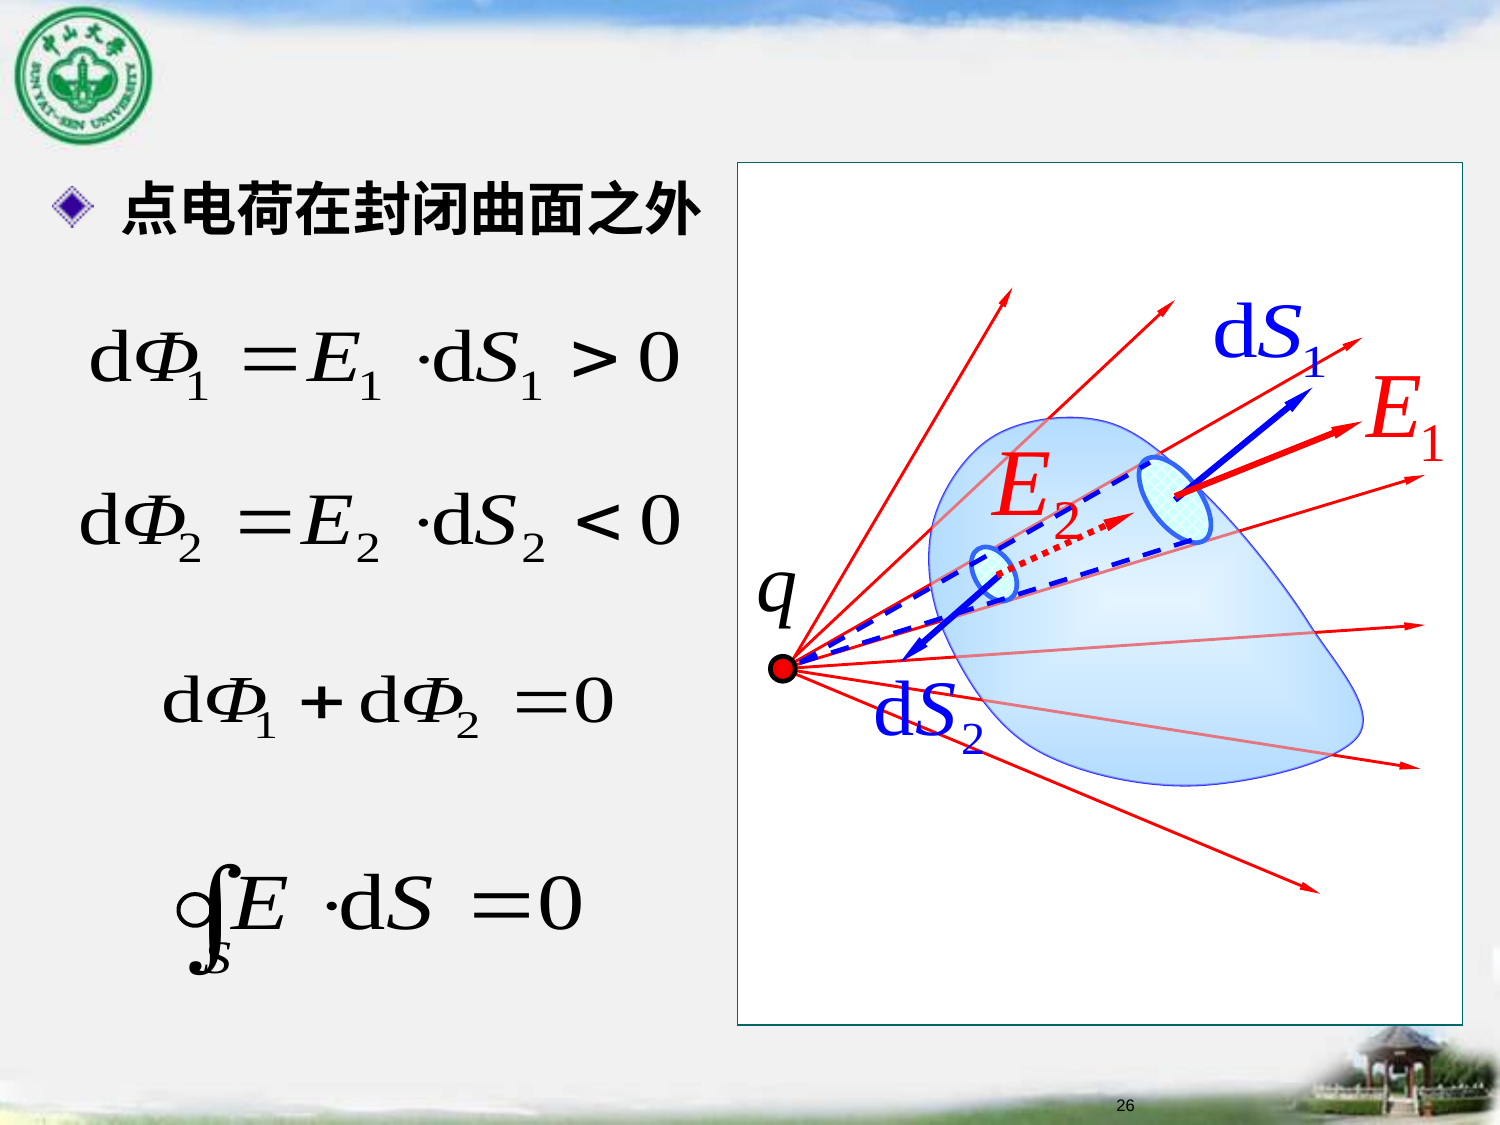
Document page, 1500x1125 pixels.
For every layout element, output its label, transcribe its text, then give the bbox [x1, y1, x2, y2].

picture [0, 0, 1500, 1125]
slide_number 26 [1012, 1087, 1151, 1125]
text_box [1149, 272, 1338, 460]
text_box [974, 412, 1135, 460]
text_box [1204, 505, 1338, 551]
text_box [149, 654, 631, 751]
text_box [66, 463, 701, 576]
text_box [158, 836, 601, 990]
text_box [1174, 337, 1454, 497]
text_box 点电荷在封闭曲面之外 [37, 164, 733, 250]
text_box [737, 162, 1463, 1026]
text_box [76, 295, 698, 413]
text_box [799, 462, 1201, 663]
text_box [862, 672, 1014, 764]
